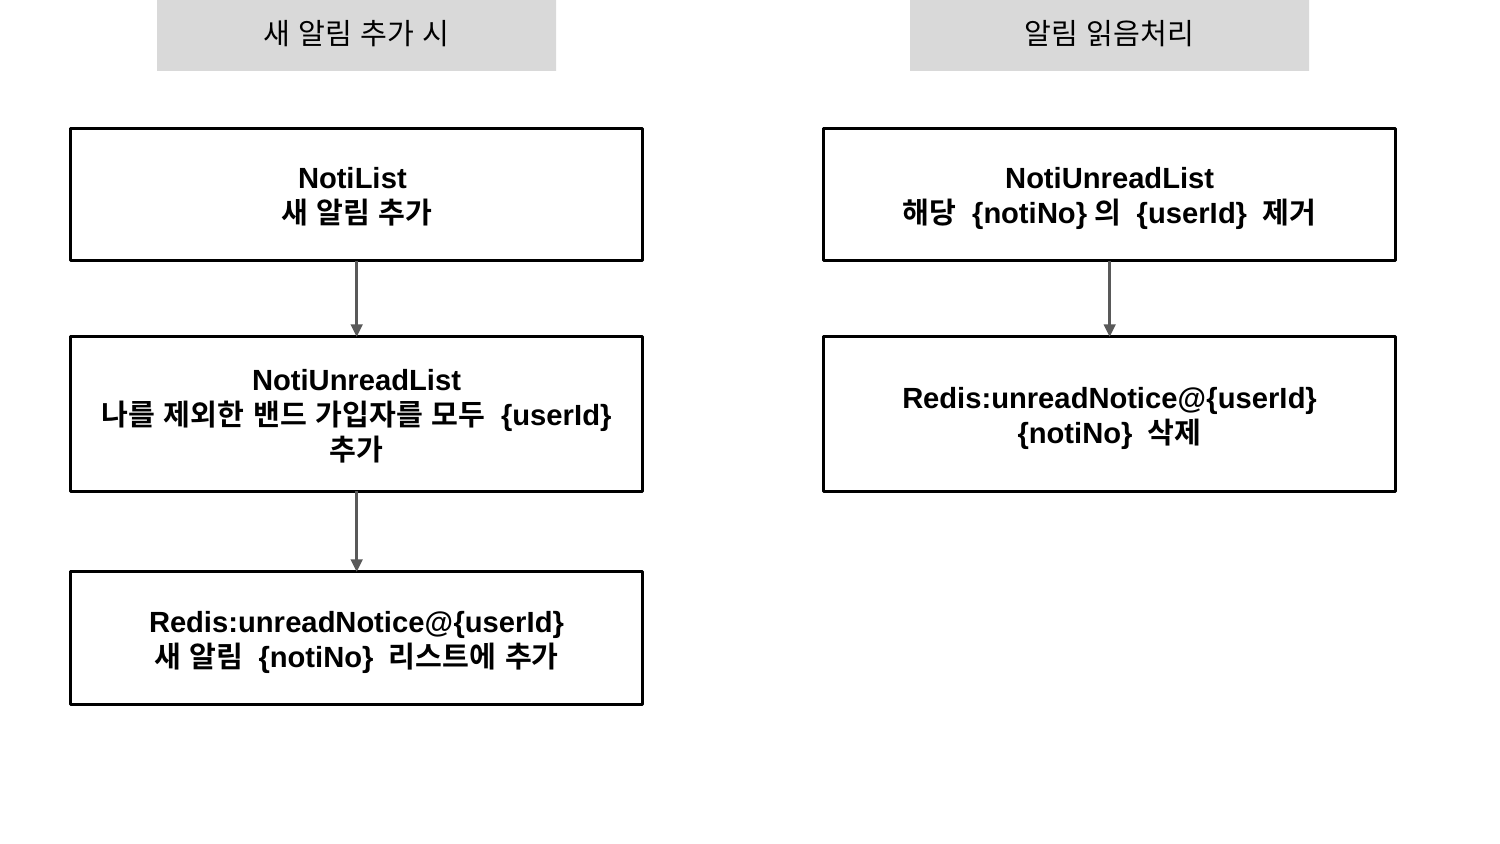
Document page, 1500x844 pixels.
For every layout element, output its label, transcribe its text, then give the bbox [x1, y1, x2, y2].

text_box Redis:unreadNotice@{userId} {notiNo} 삭제 [823, 336, 1396, 492]
text_box 알림 읽음처리 [910, 0, 1310, 71]
text_box NotiList 새 알림 추가 [70, 128, 643, 261]
text_box Redis:unreadNotice@{userId} 새 알림 {notiNo} 리스트에 추가 [70, 571, 643, 705]
text_box NotiUnreadList 나를 제외한 밴드 가입자를 모두 {userId} 추가 [70, 336, 643, 492]
text_box NotiUnreadList 해당 {notiNo}의 {userId} 제거 [823, 128, 1396, 261]
text_box 새 알림 추가 시 [157, 0, 557, 71]
